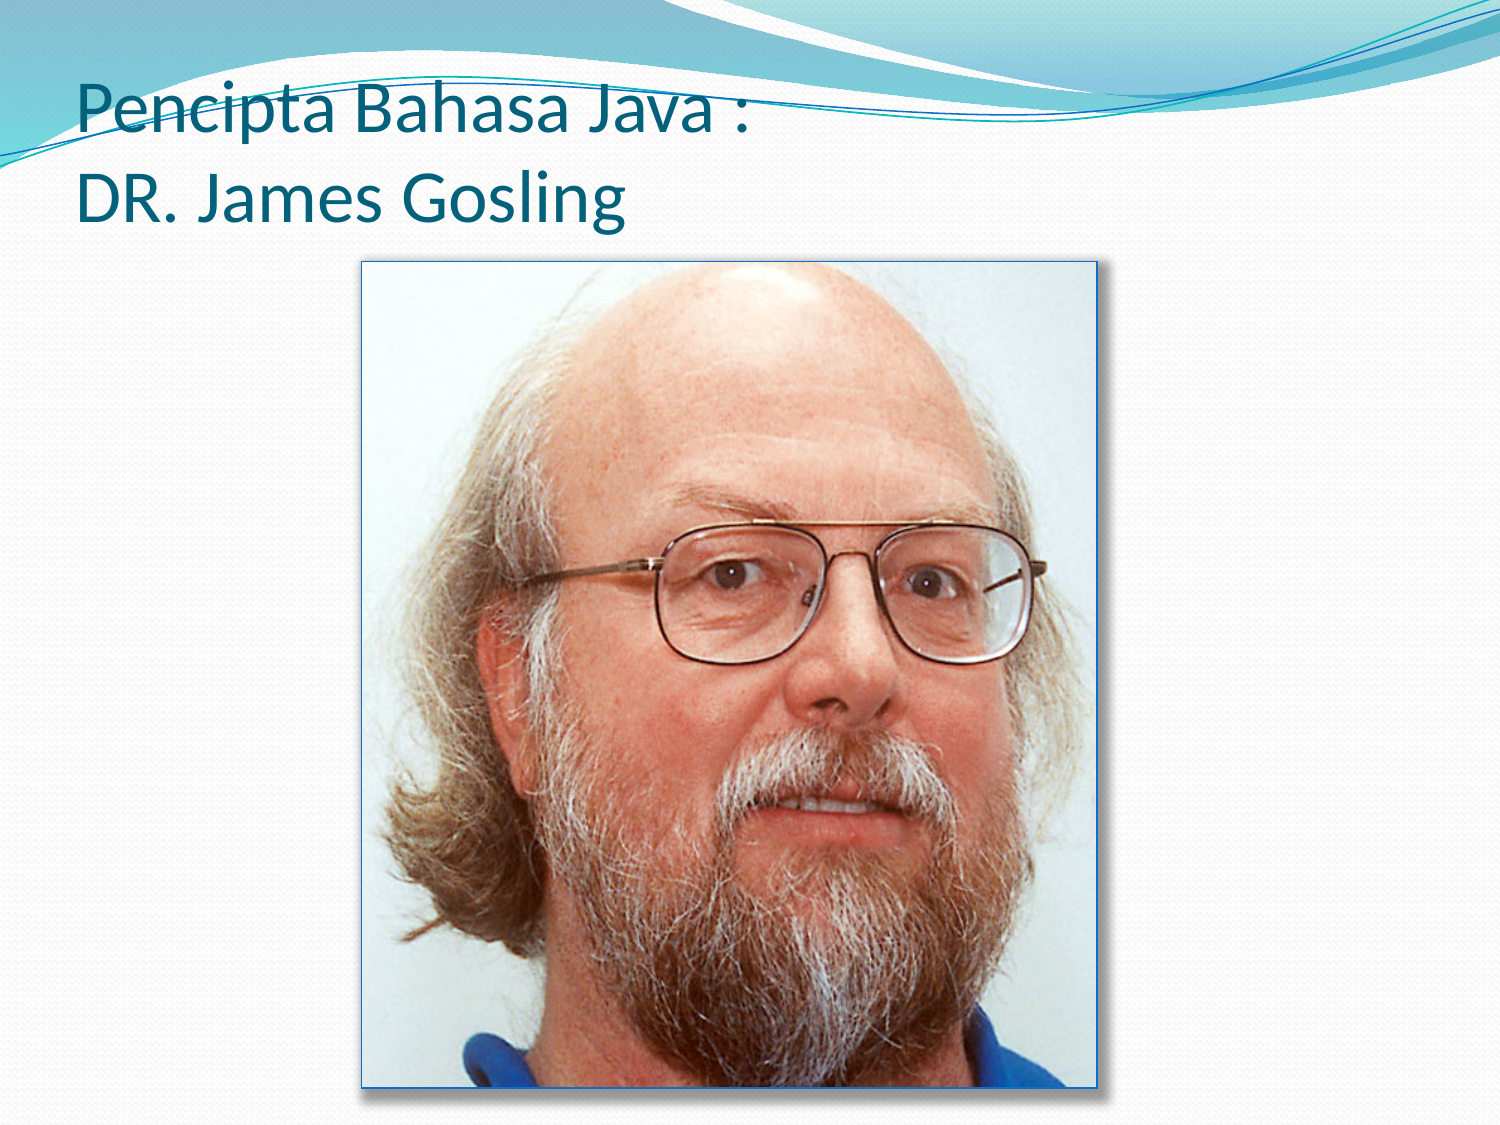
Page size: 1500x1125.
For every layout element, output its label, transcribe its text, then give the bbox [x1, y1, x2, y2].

title Pencipta Bahasa Java : DR. James Gosling [75, 50, 1425, 238]
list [362, 262, 1097, 1088]
